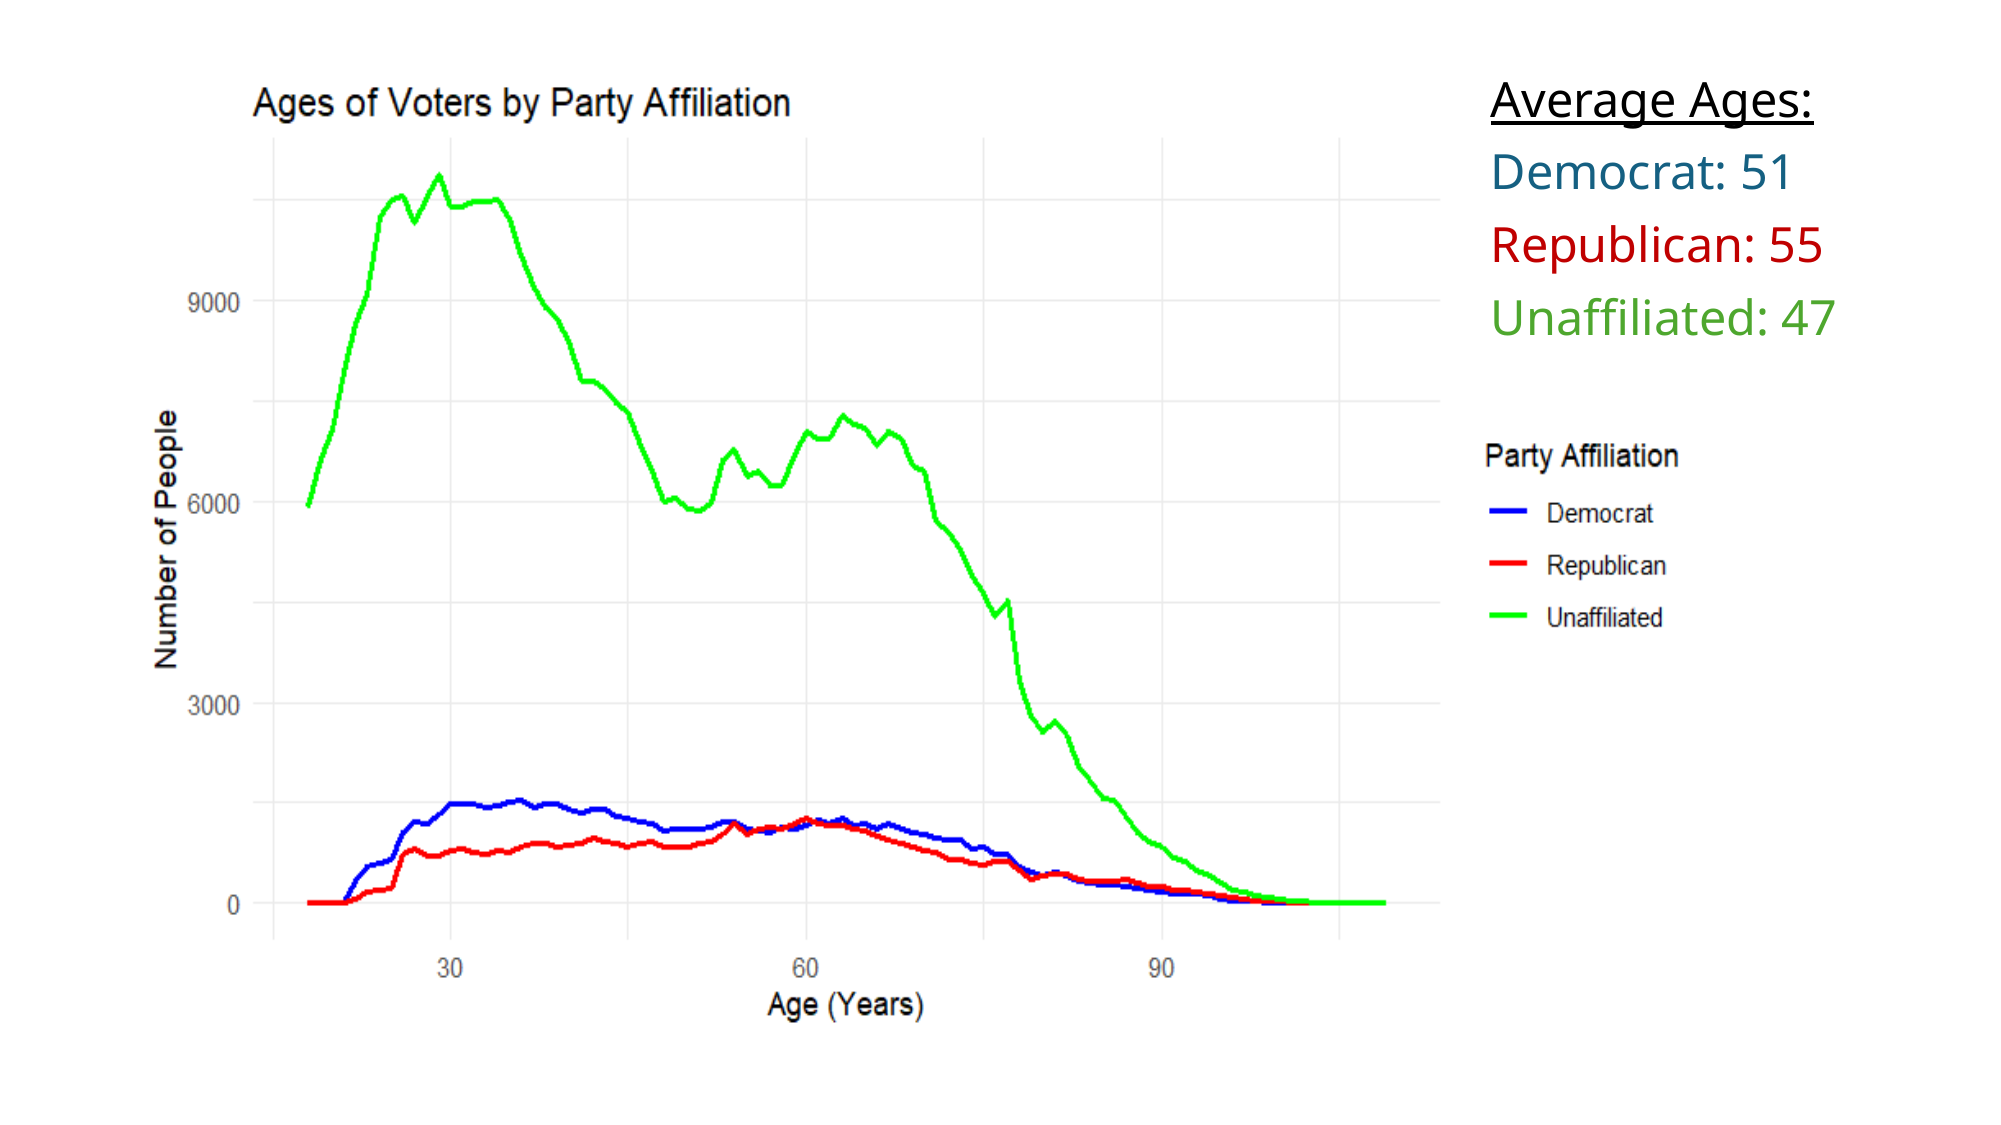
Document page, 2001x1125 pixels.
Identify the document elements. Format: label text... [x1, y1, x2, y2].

list Average Ages: Democrat: 51 Republican: 55 Unaffiliated: 47 [1711, 68, 1863, 401]
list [136, 67, 1711, 1040]
